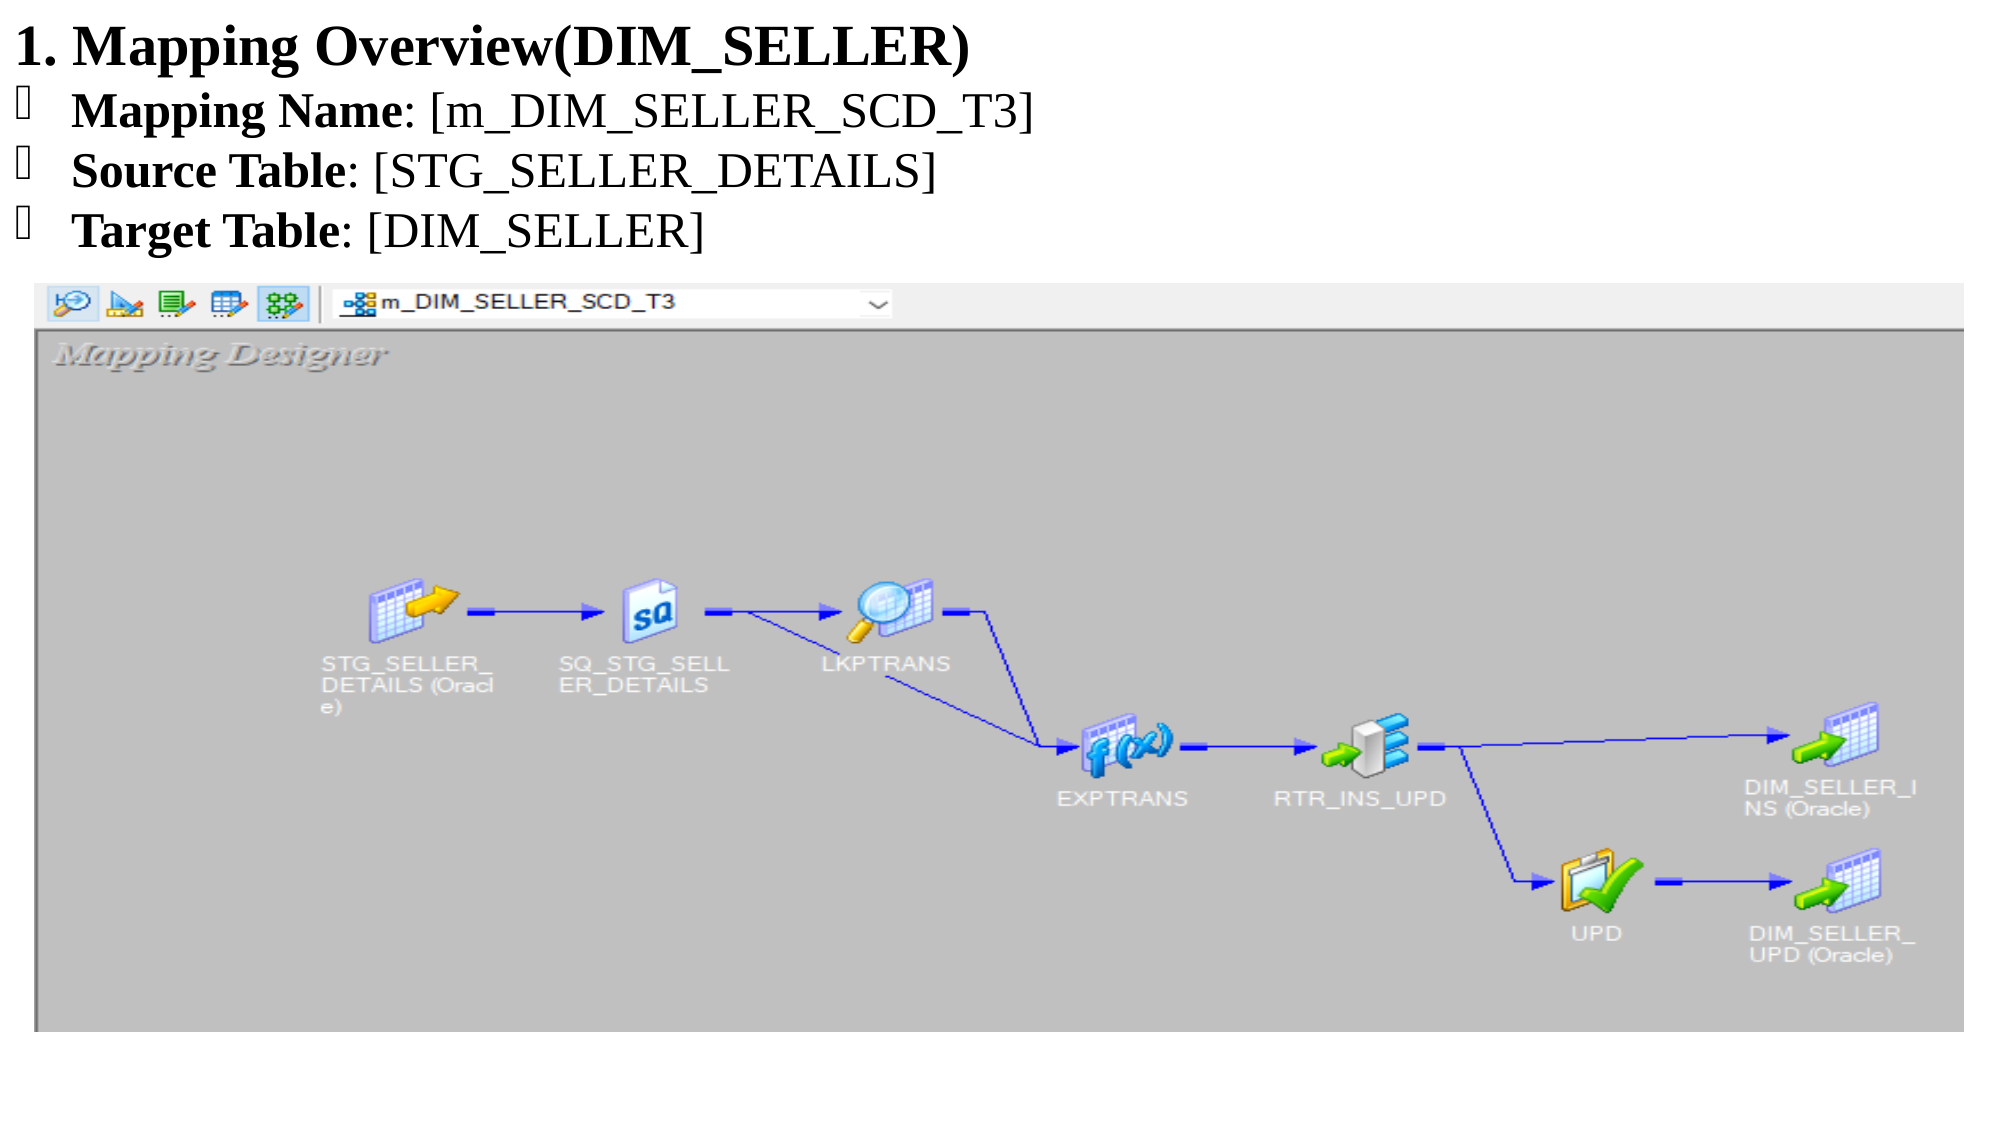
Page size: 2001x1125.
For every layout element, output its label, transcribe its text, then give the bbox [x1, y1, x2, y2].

text_box 1. Mapping Overview(DIM_SELLER) Mapping Name: [m_DIM_SELLER_SCD_T3] Source Table: [STG_SELLER_DETAILS] Target Table: [DIM_SELLER] [0, 0, 1501, 265]
picture [34, 283, 1964, 1032]
